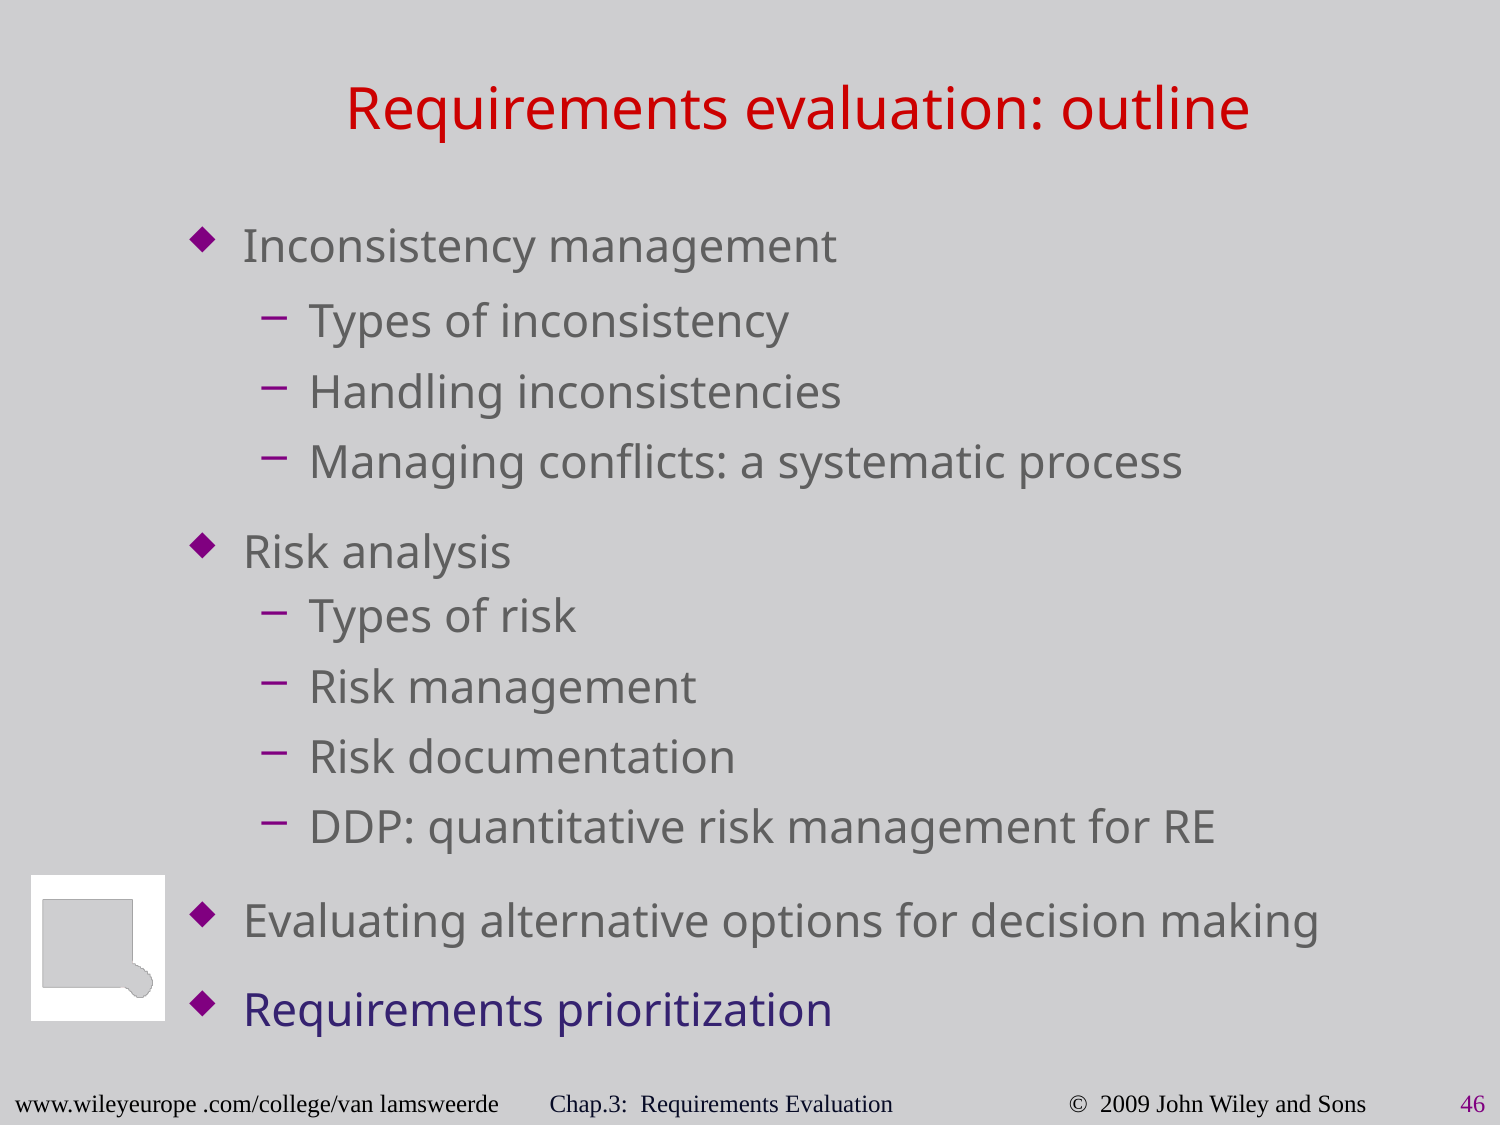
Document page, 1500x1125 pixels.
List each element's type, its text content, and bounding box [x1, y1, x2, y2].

list Inconsistency management Types of inconsistency Handling inconsistencies Managing conflicts: a systematic process Risk analysis Types of risk Risk management Risk documentation DDP: quantitative risk management for RE Evaluating alternative options for decision making Requirements prioritization [54, 206, 1454, 1041]
title Requirements evaluation: outline [127, 40, 1470, 166]
picture [30, 875, 166, 1022]
